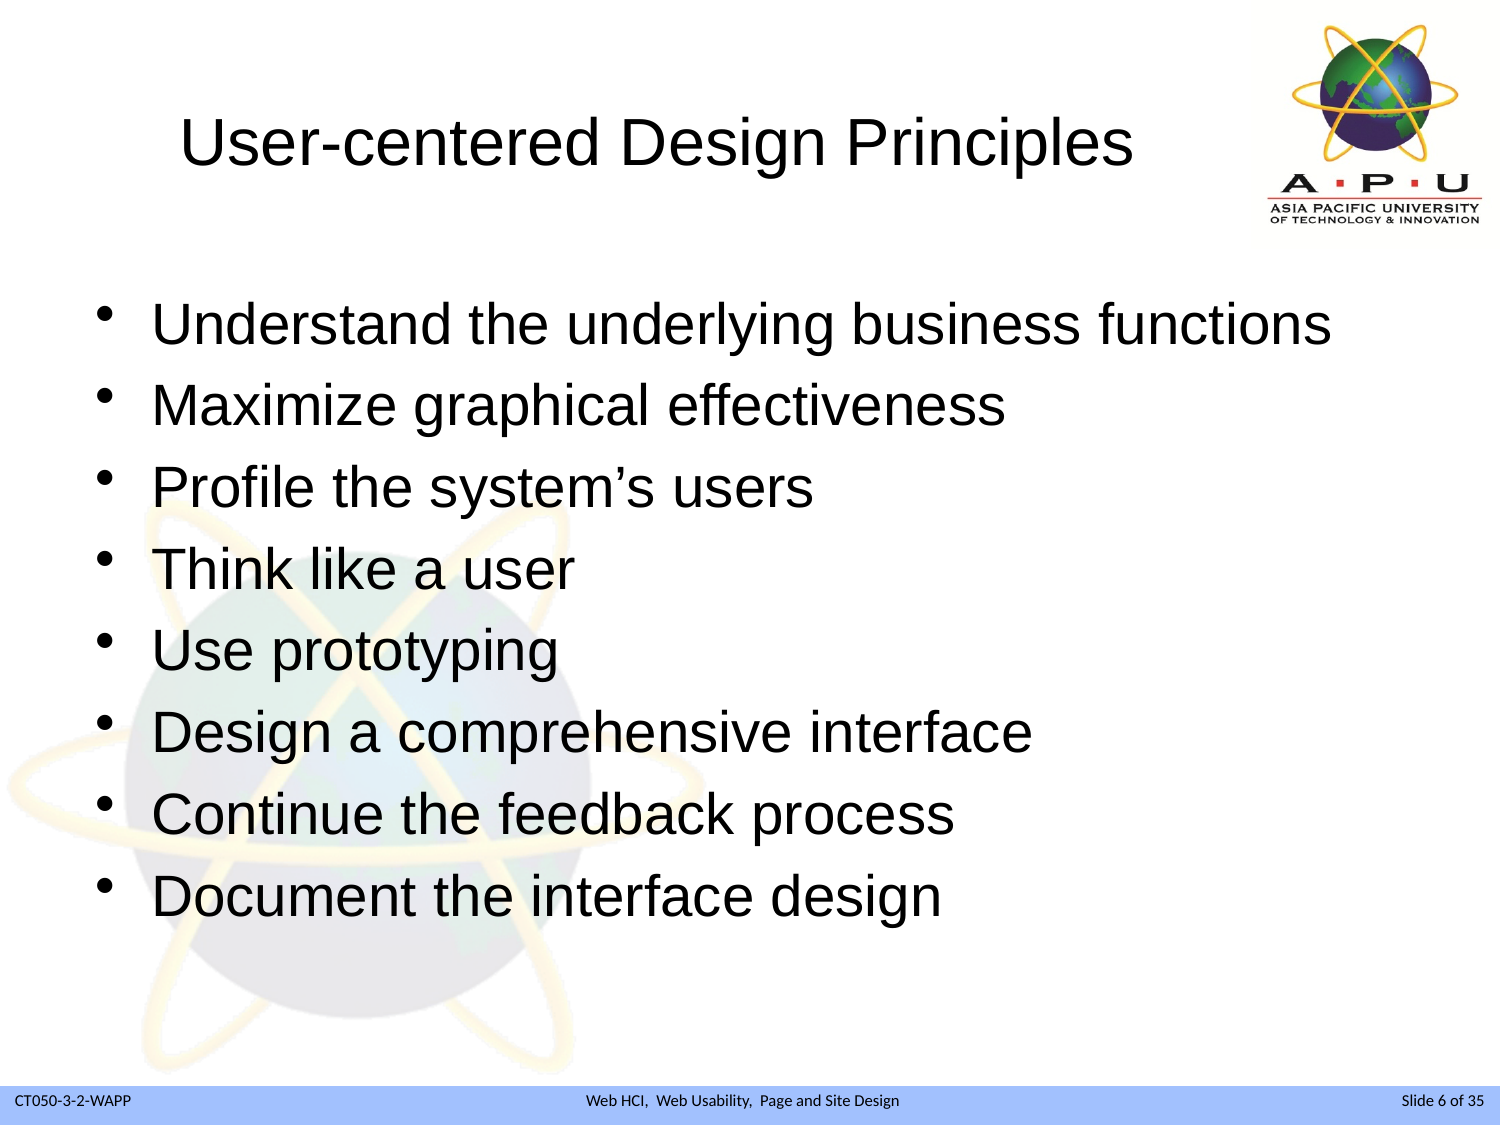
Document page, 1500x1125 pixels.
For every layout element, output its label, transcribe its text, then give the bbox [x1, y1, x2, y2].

list Understand the underlying business functions Maximize graphical effectiveness Profile the system’s users Think like a user Use prototyping Design a comprehensive interface Continue the feedback process Document the interface design [79, 278, 1430, 1021]
title User-centered Design Principles [79, 45, 1235, 233]
picture [1251, 0, 1500, 249]
